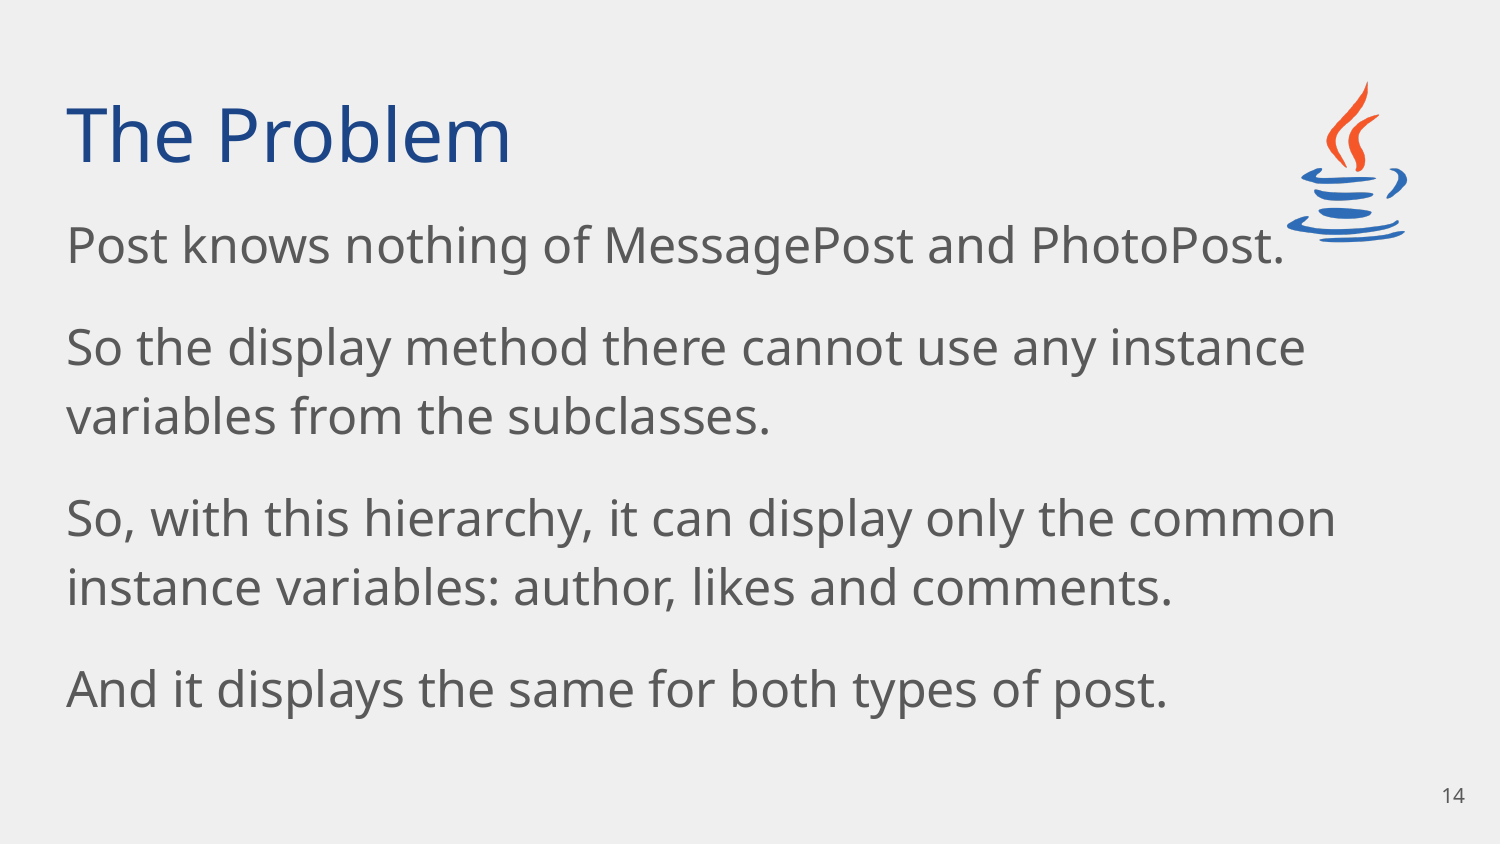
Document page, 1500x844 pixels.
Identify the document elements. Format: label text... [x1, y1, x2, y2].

picture [1261, 167, 1440, 189]
title The Problem [51, 72, 1449, 167]
slide_number ‹#› [1389, 764, 1480, 830]
list Post knows nothing of MessagePost and PhotoPost. So the display method there cannot use any instance variables from the subclasses. So, with this hierarchy, it can display only the common instance variables: author, likes and comments. And it displays the same for both types of post. [51, 189, 1449, 750]
